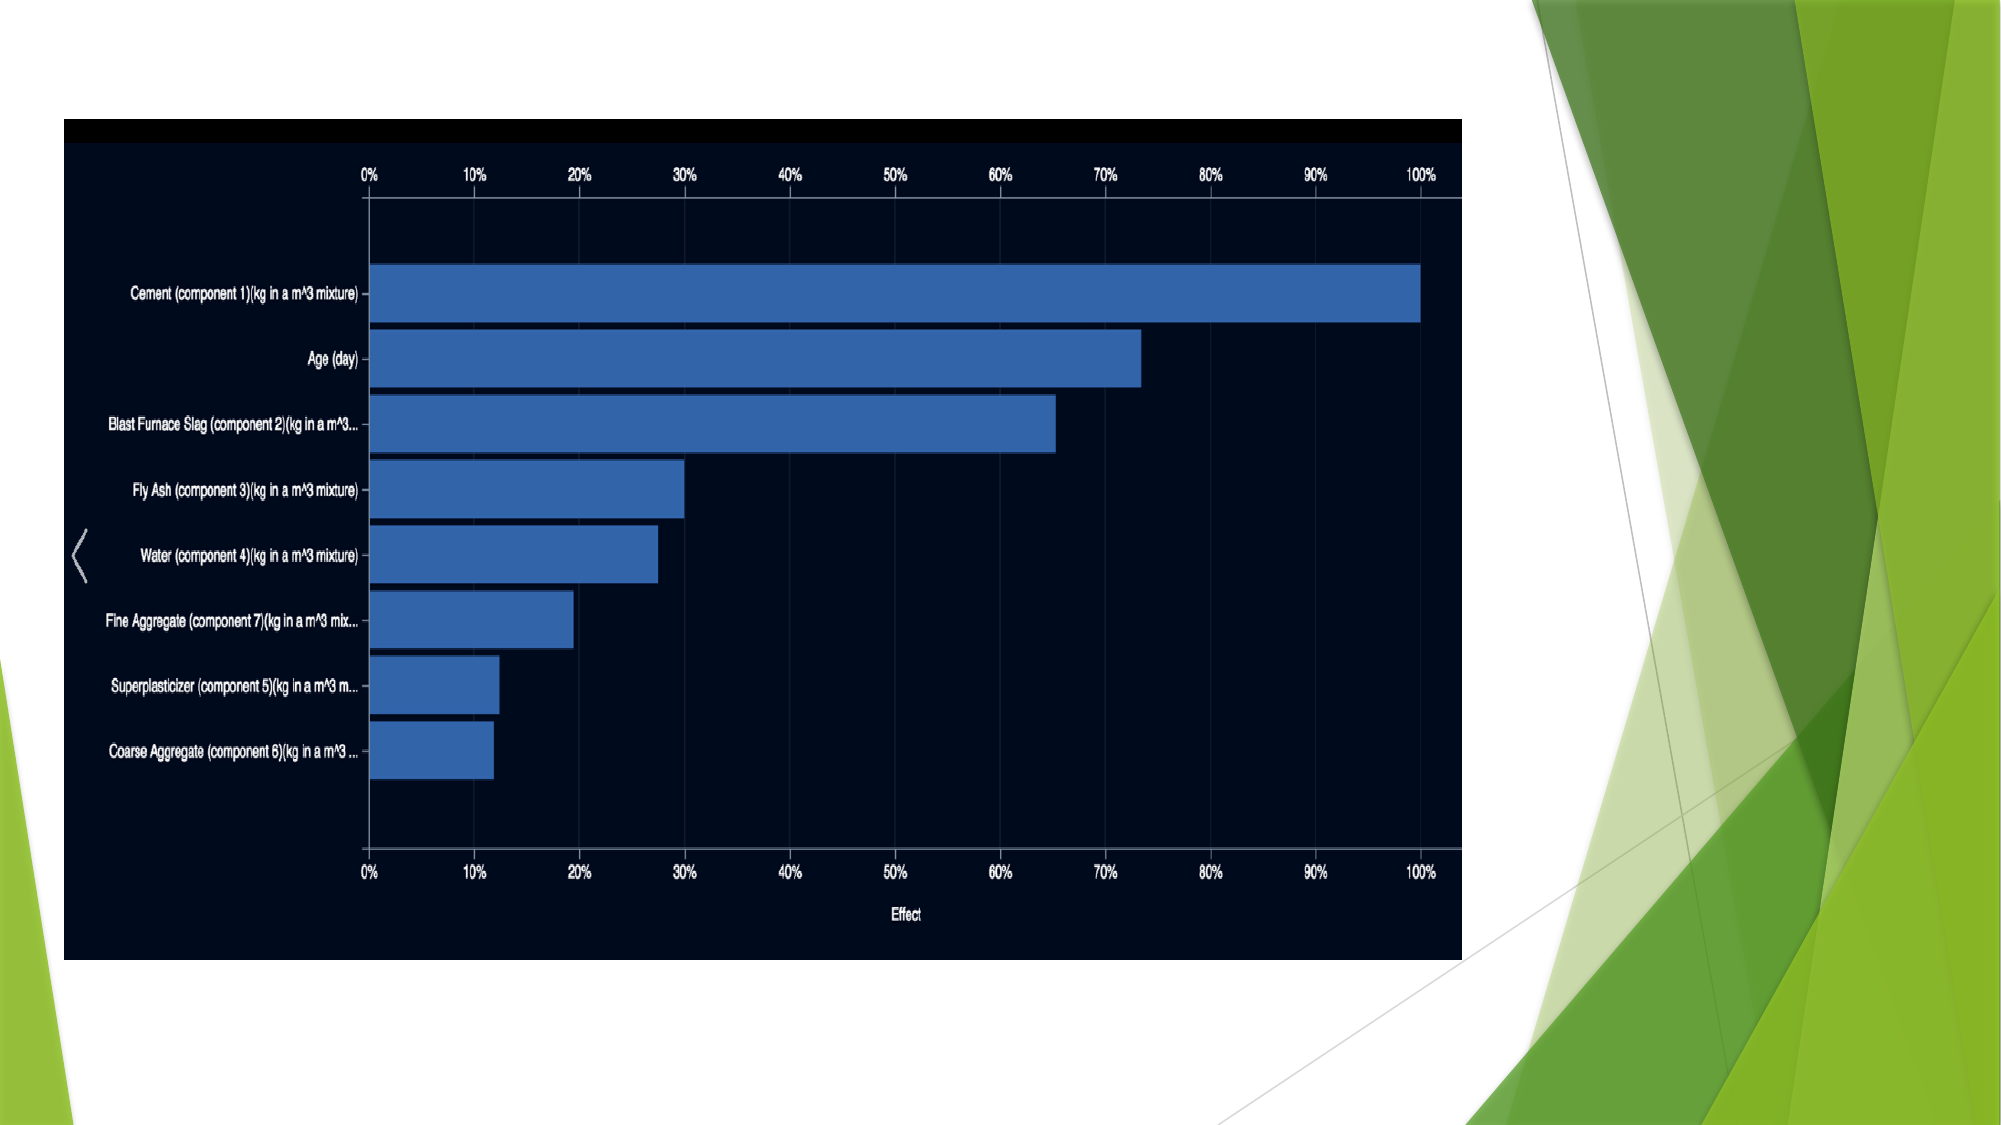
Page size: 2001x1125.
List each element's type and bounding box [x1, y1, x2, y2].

picture [63, 119, 1463, 961]
